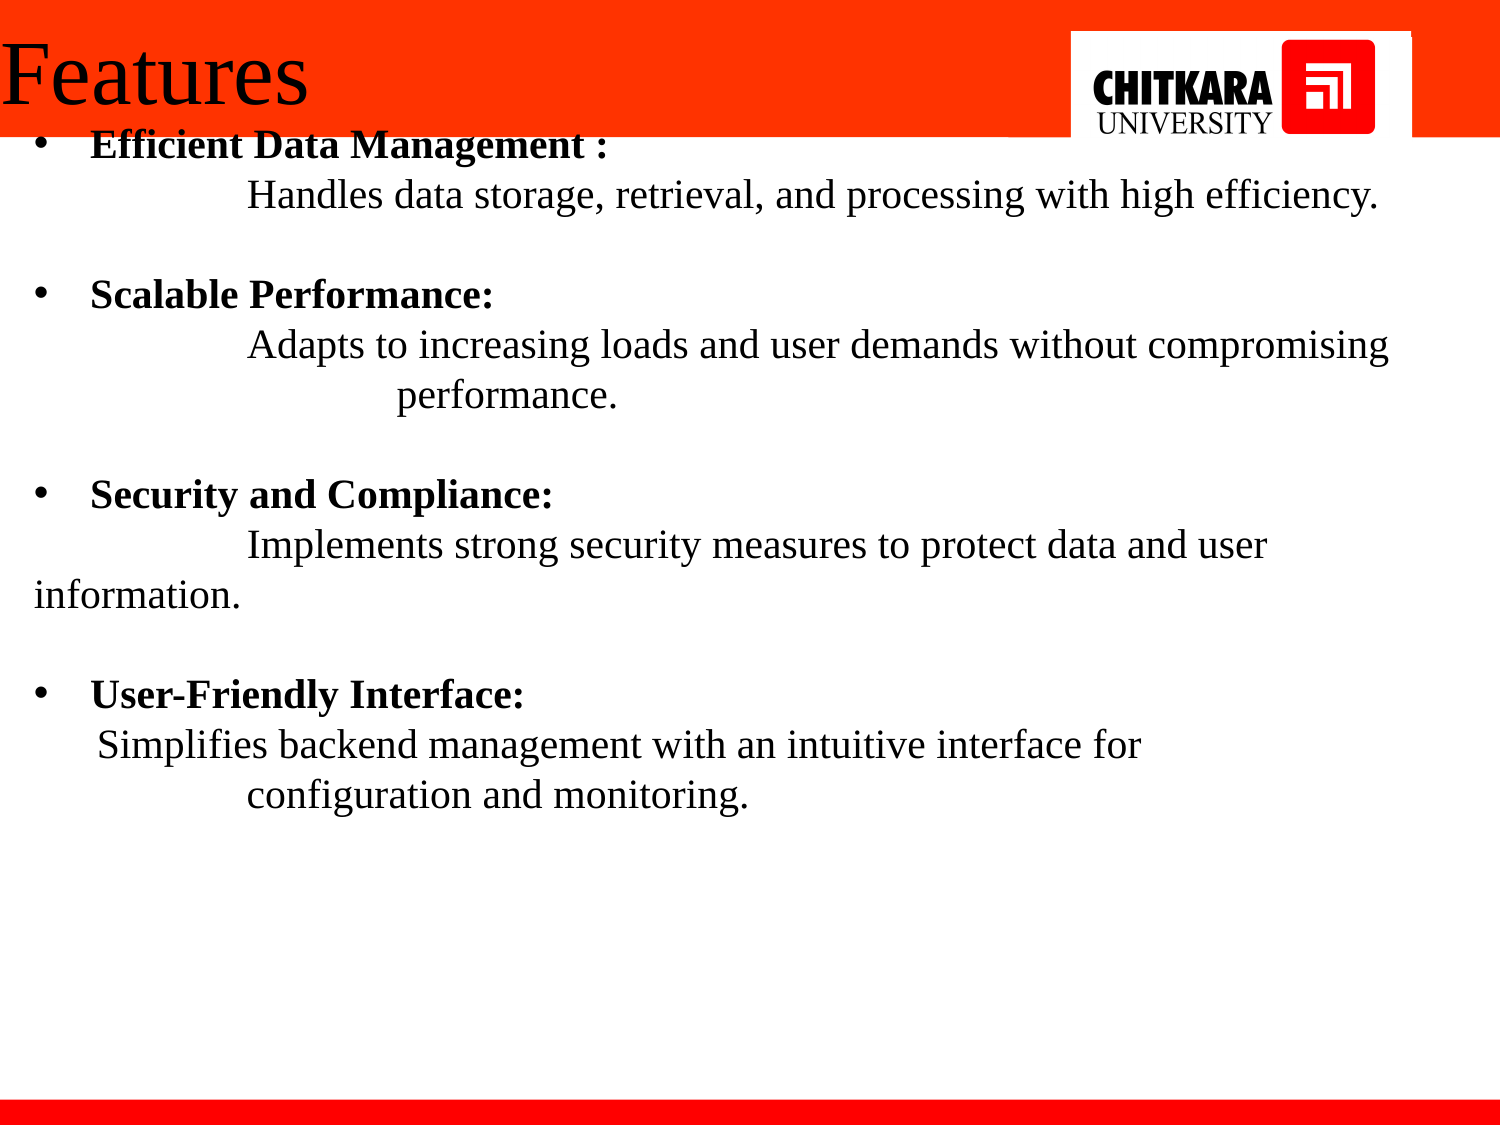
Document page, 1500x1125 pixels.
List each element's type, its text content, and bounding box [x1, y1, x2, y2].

picture [1074, 37, 1390, 109]
title Features [0, 0, 900, 150]
text_box Efficient Data Management : Handles data storage, retrieval, and processing with high efficiency. Scalable Performance: Adapts to increasing loads and user demands without compromising performance. Security and Compliance: Implements strong security measures to protect data and user information. User-Friendly Interface: Simplifies backend management with an intuitive interface for configuration and monitoring. [19, 109, 1458, 870]
